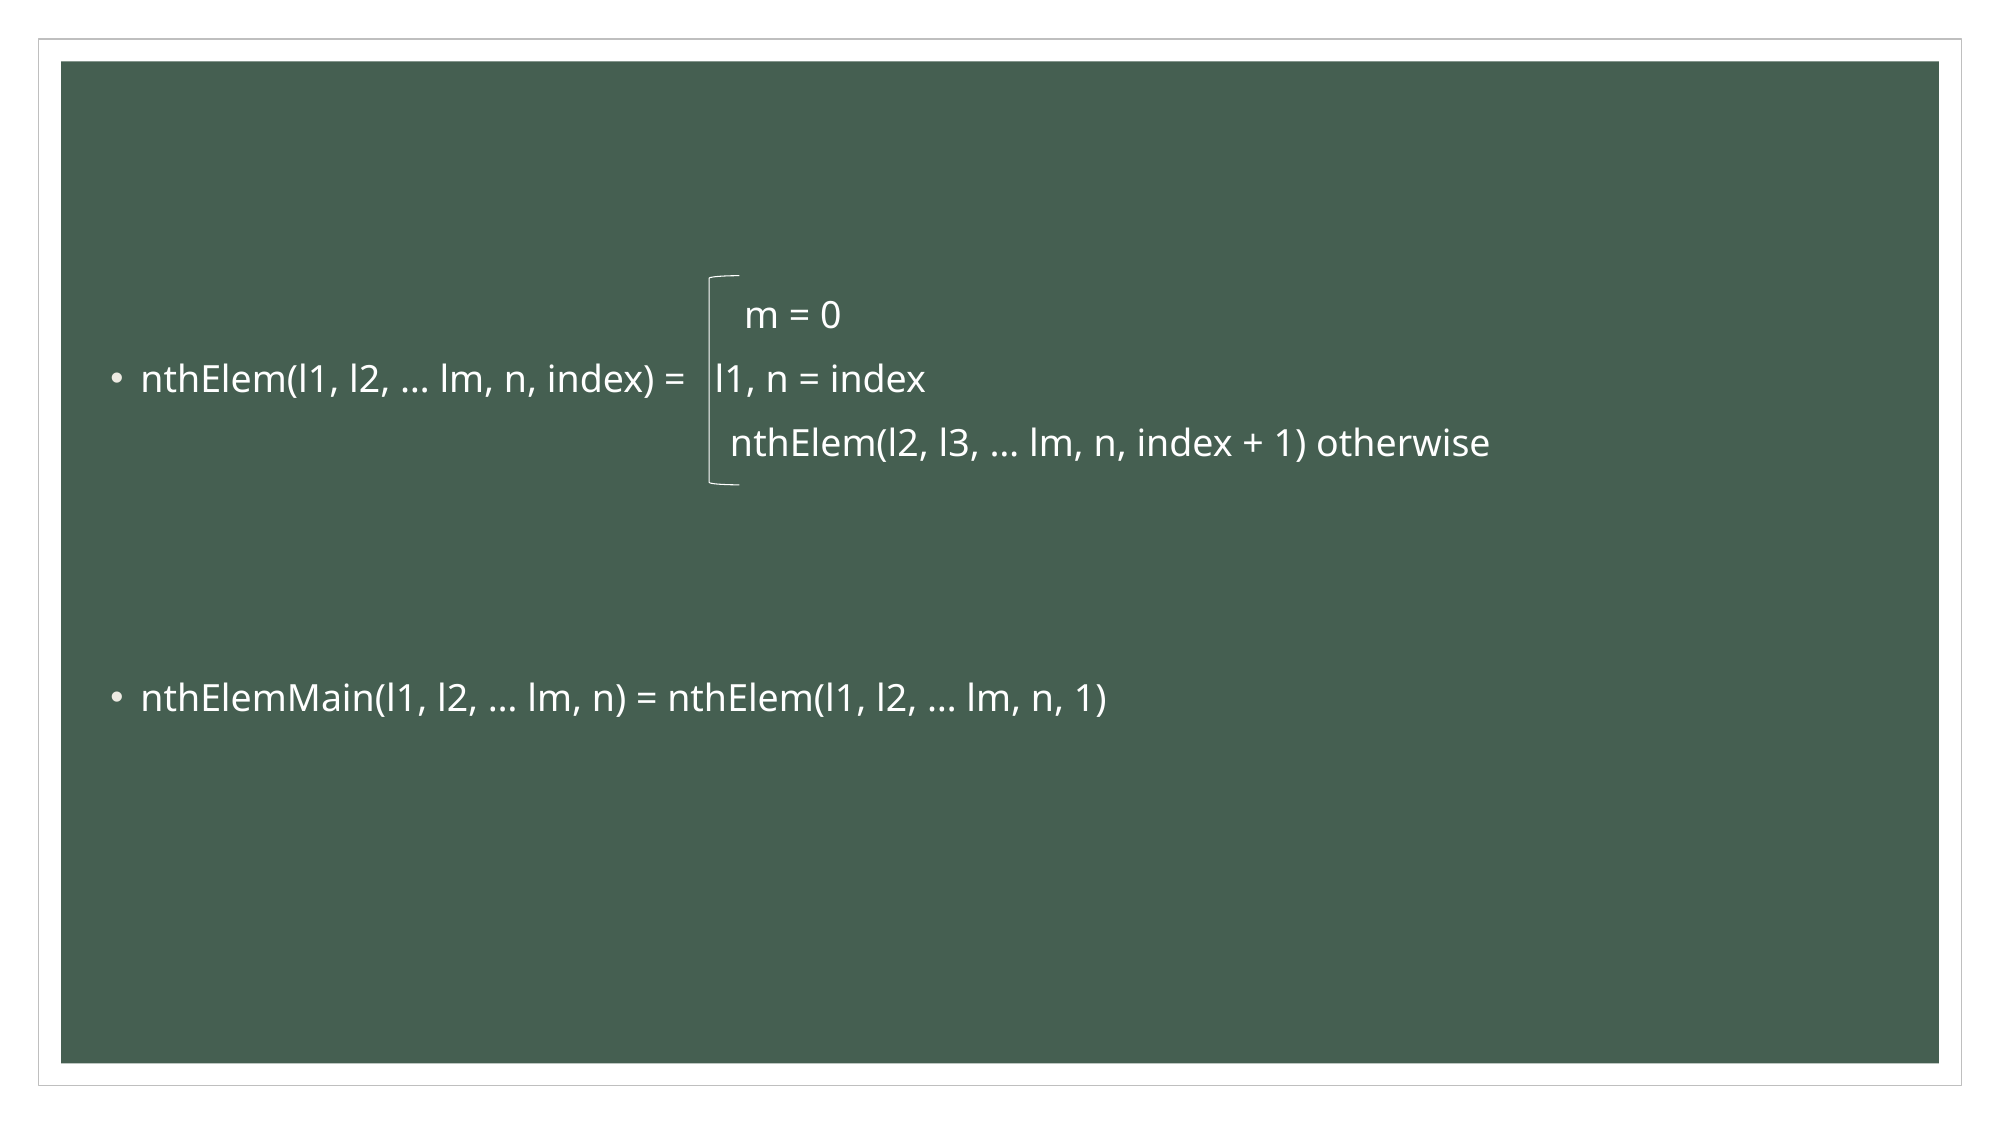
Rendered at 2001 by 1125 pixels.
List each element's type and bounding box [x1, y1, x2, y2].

text_box [708, 275, 740, 486]
